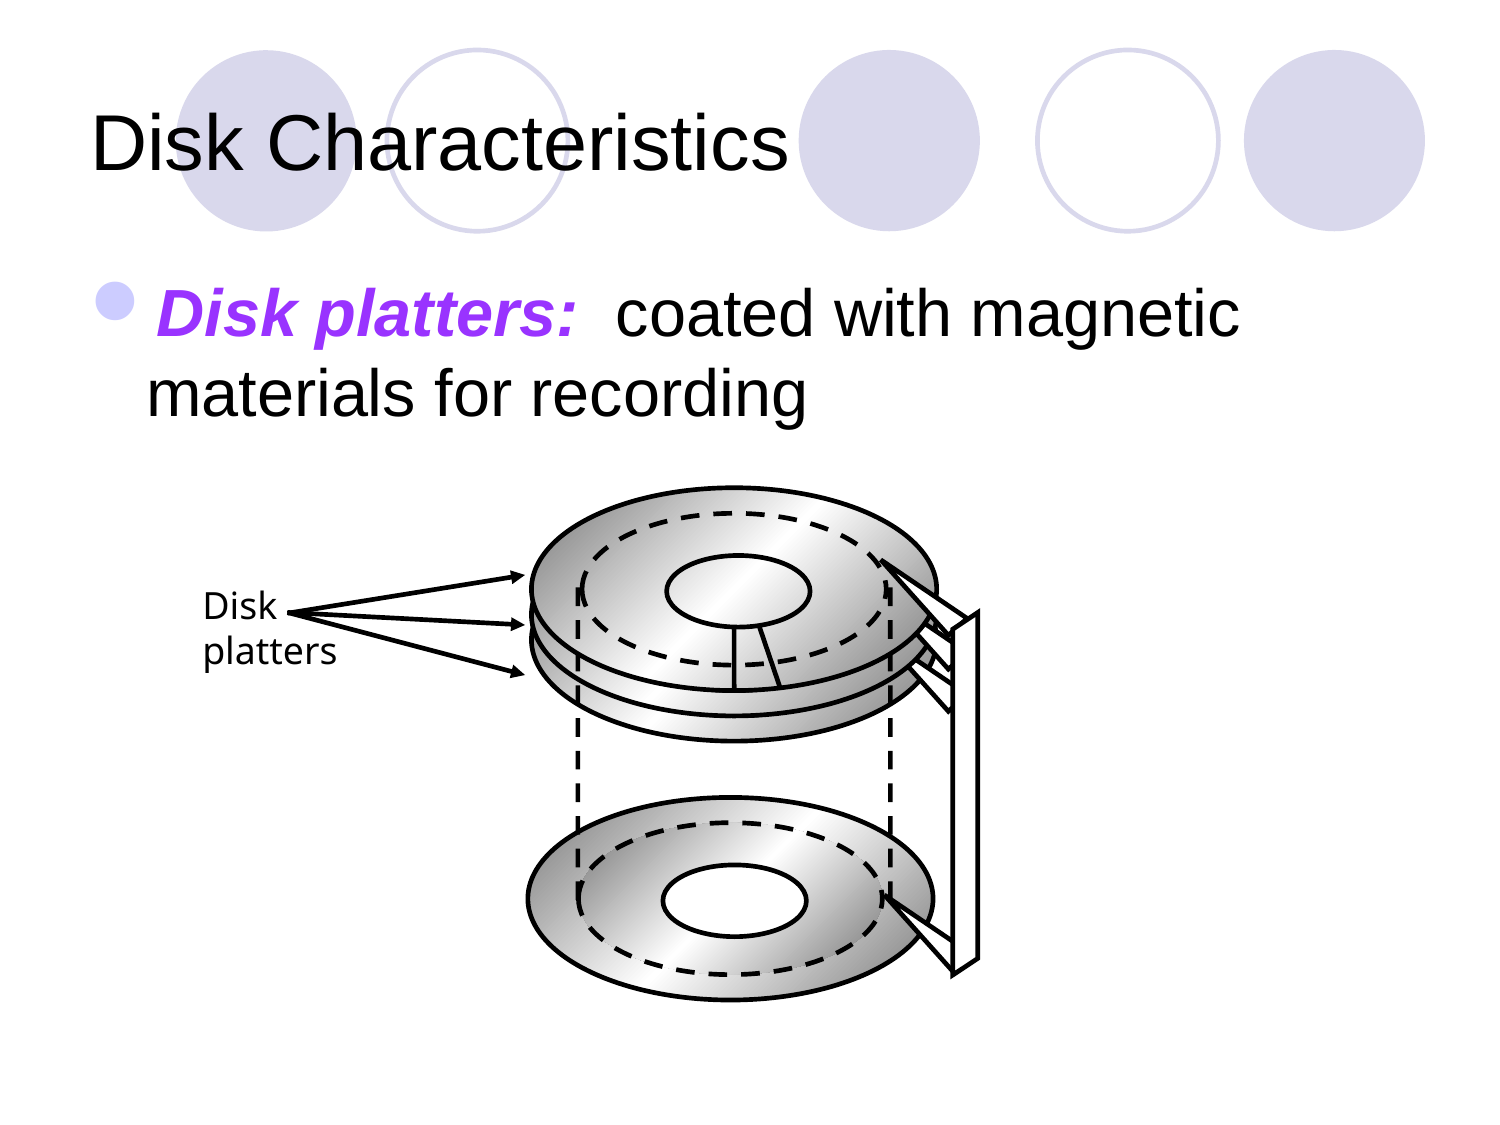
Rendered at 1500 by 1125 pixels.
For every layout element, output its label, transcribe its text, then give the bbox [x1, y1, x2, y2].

list Disk platters: coated with magnetic materials for recording [75, 262, 1425, 1006]
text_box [187, 574, 526, 676]
text_box [604, 487, 864, 511]
text_box [938, 931, 952, 971]
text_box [531, 722, 937, 742]
text_box [941, 634, 952, 670]
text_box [527, 797, 934, 1001]
text_box [941, 600, 968, 636]
title Disk Characteristics [75, 45, 1425, 233]
text_box [941, 676, 952, 712]
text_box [531, 513, 937, 717]
text_box [952, 612, 978, 976]
